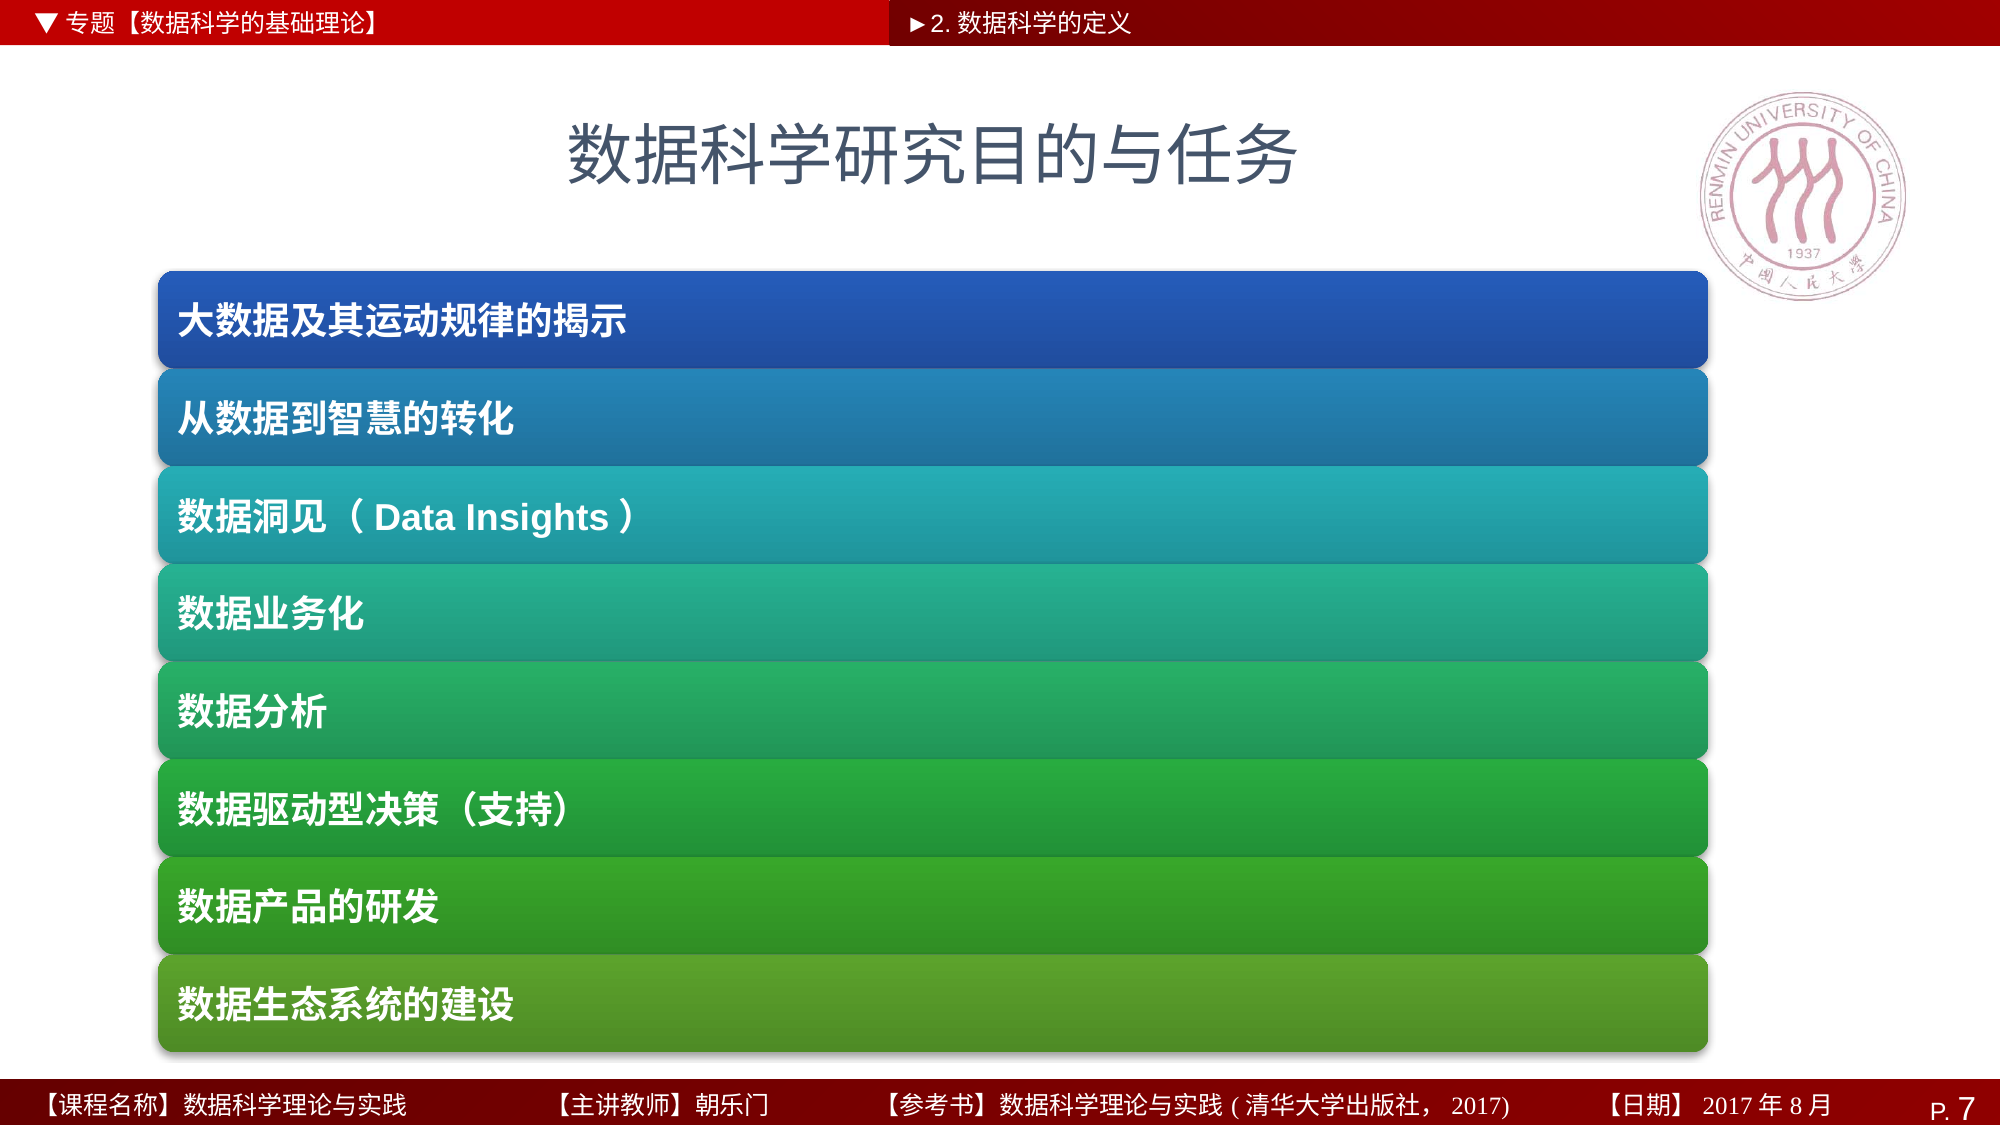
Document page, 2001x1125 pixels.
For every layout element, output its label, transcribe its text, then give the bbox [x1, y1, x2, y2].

list ►2.数据科学的定义 [890, 0, 1828, 43]
text_box ▼专题【数据科学的基础理论】 [19, 0, 594, 36]
title 数据科学研究目的与任务 [318, 85, 1549, 221]
picture [1696, 89, 1910, 304]
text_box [158, 270, 1709, 1053]
